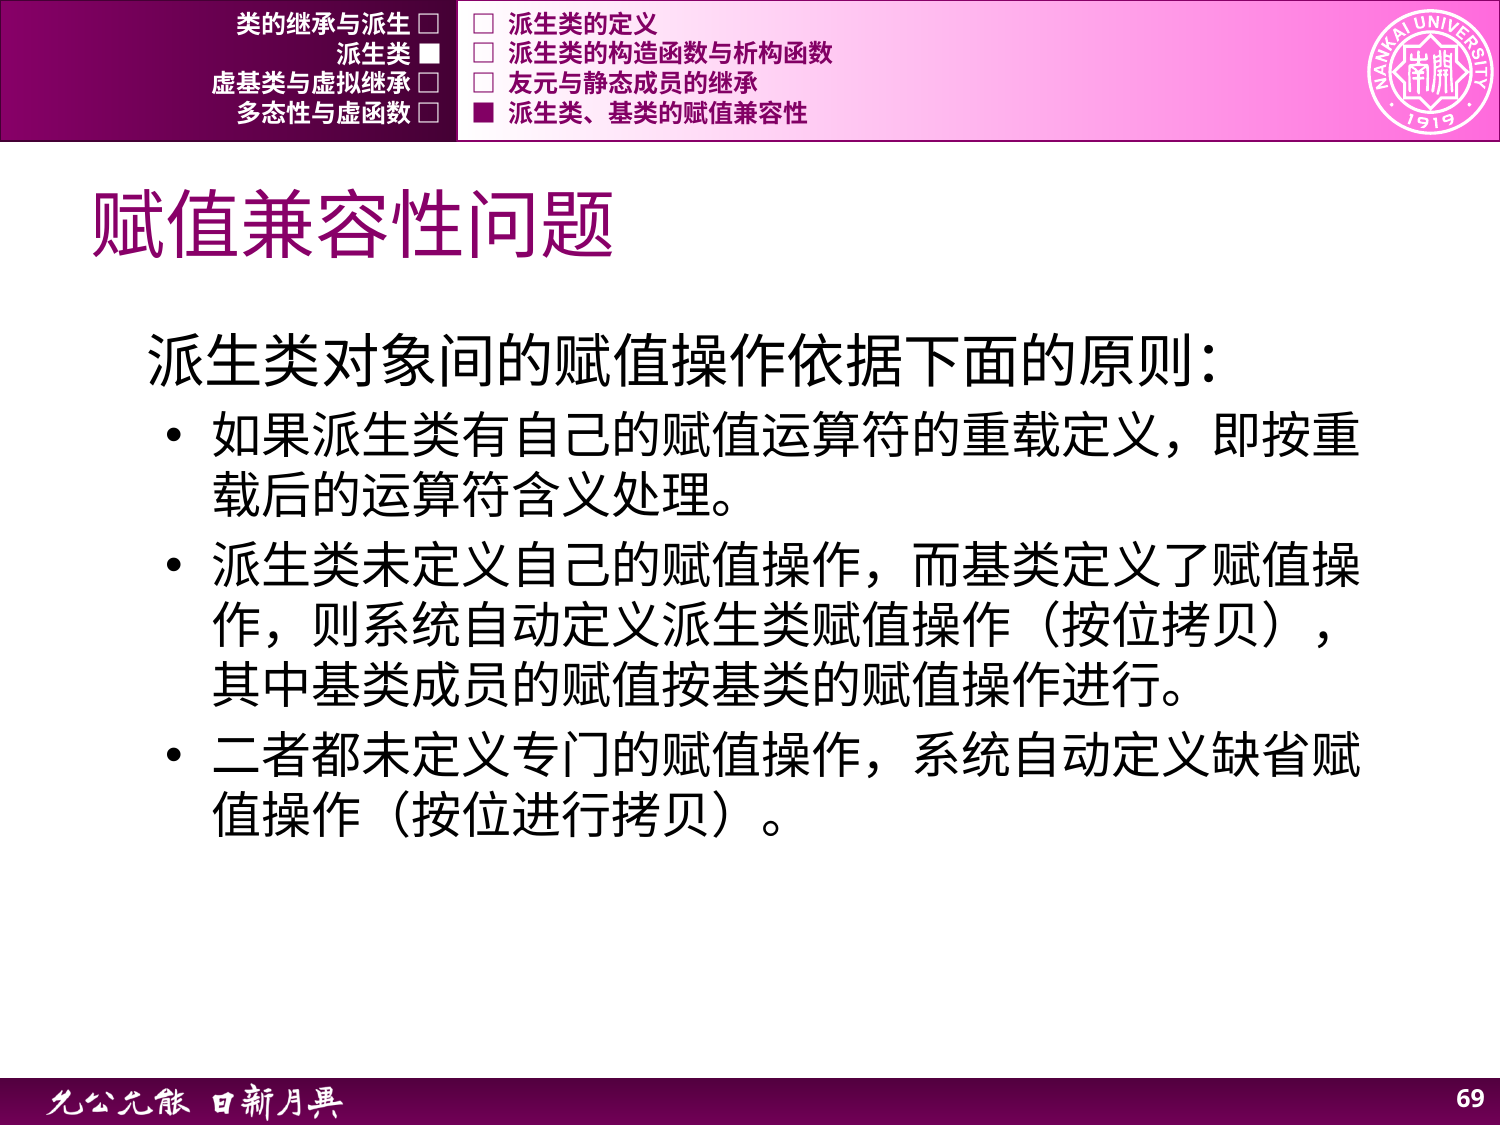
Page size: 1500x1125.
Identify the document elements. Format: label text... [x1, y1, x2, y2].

list 派生类对象间的赋值操作依据下面的原则： 如果派生类有自己的赋值运算符的重载定义，即按重载后的运算符含义处理。 派生类未定义自己的赋值操作，而基类定义了赋值操作，则系统自动定义派生类赋值操作（按位拷贝），其中基类成员的赋值按基类的赋值操作进行。 二者都未定义专门的赋值操作，系统自动定义缺省赋值操作（按位进行拷贝）。 [74, 316, 1426, 1055]
text_box □ 派生类的定义 [455, 7, 1361, 36]
text_box 多态性与虚函数 □ [0, 95, 455, 129]
text_box □ 派生类的构造函数与析构函数 [455, 36, 1361, 66]
slide_number 68 [1377, 1074, 1500, 1125]
text_box 虚基类与虚拟继承 □ [0, 66, 455, 95]
text_box □ 友元与静态成员的继承 [455, 66, 1361, 95]
text_box 类的继承与派生 □ [0, 7, 455, 36]
text_box 派生类 ■ [0, 36, 455, 66]
picture [35, 1081, 356, 1122]
text_box ■ 派生类、基类的赋值兼容性 [455, 95, 1361, 129]
title 赋值兼容性问题 [74, 163, 1426, 282]
